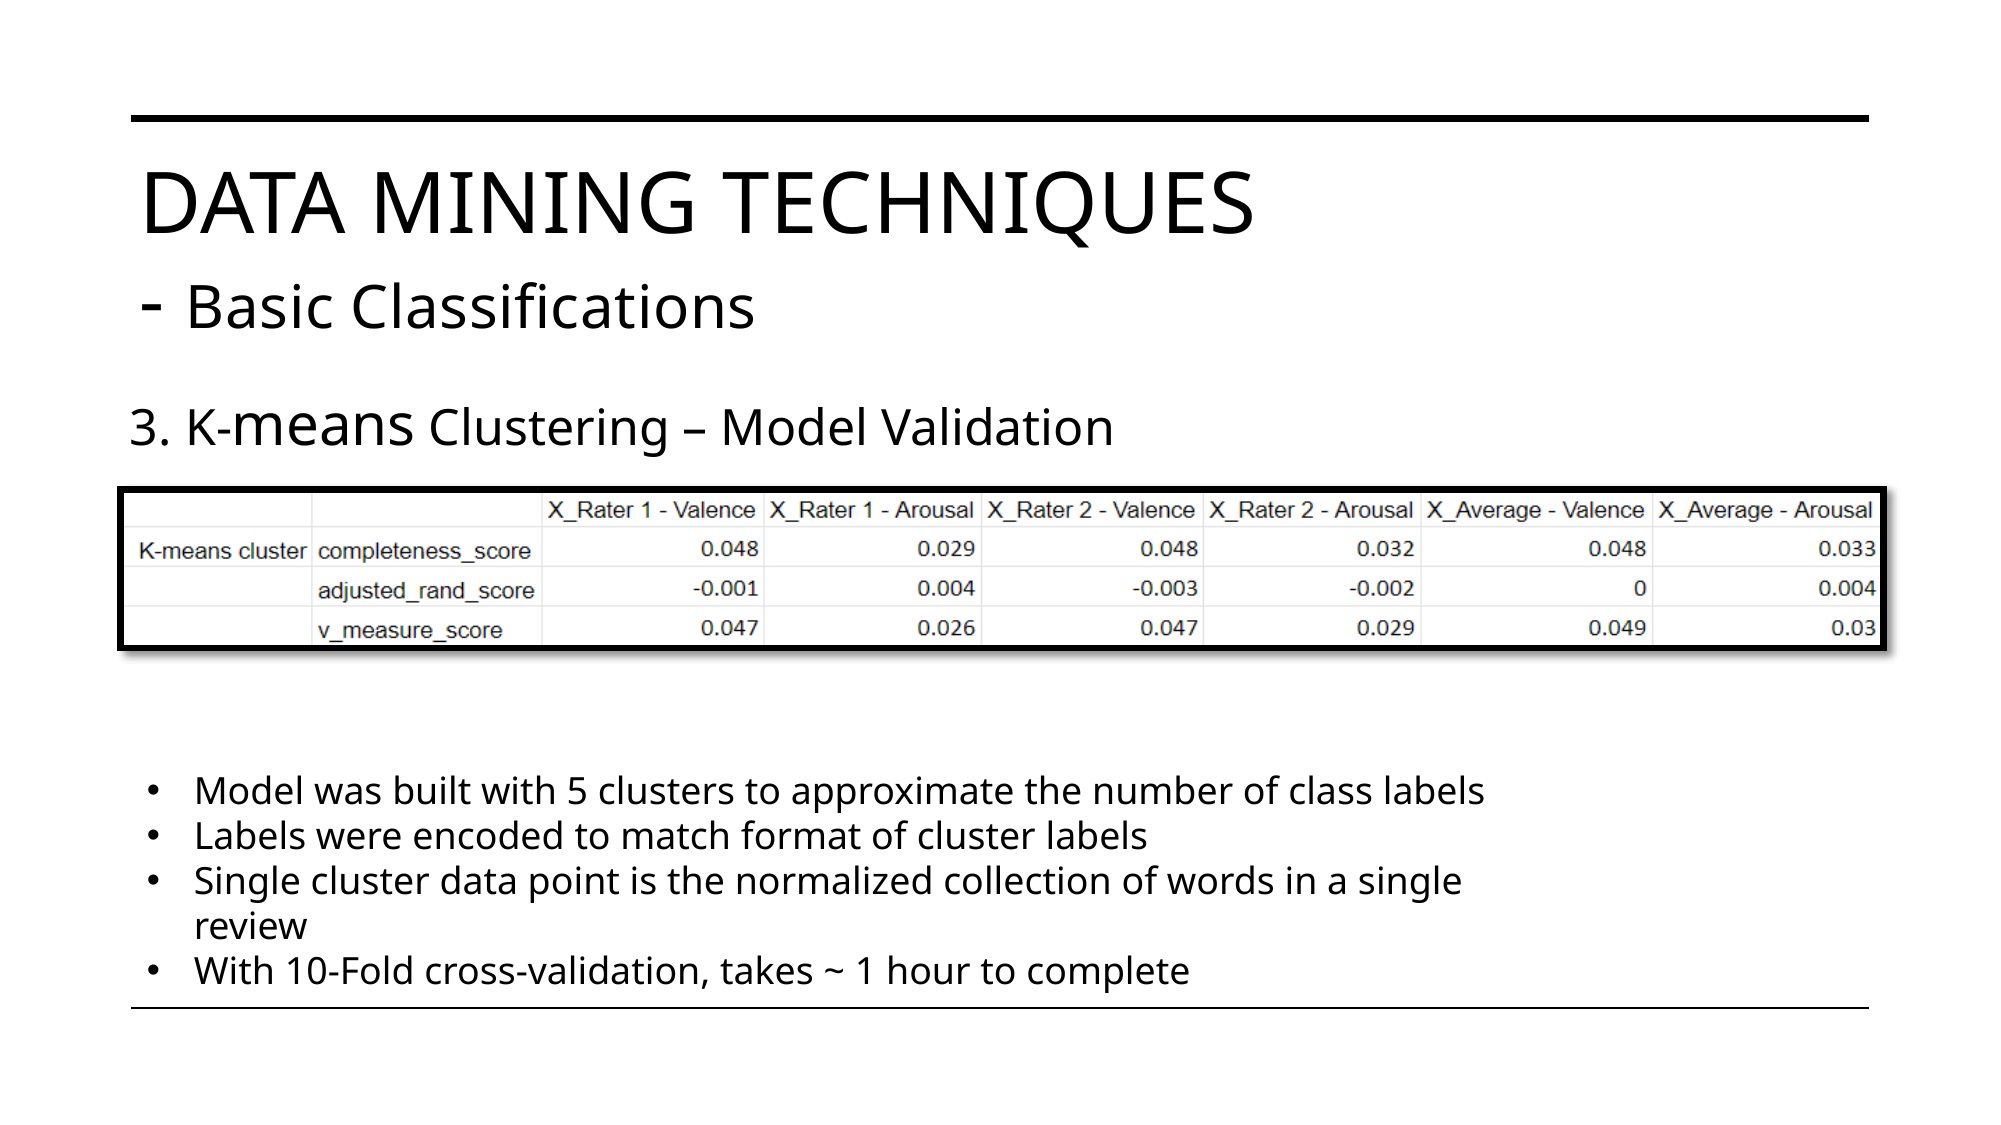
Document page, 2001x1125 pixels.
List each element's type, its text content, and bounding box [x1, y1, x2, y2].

text_box Model was built with 5 clusters to approximate the number of class labels Labels were encoded to match format of cluster labels Single cluster data point is the normalized collection of words in a single review With 10-Fold cross-validation, takes ~ 1 hour to complete [131, 759, 1582, 1000]
picture [123, 492, 1881, 645]
title Data mining techniques - Basic Classifications [124, 140, 1881, 352]
list 3. K-means Clustering – Model Validation [114, 365, 1887, 443]
